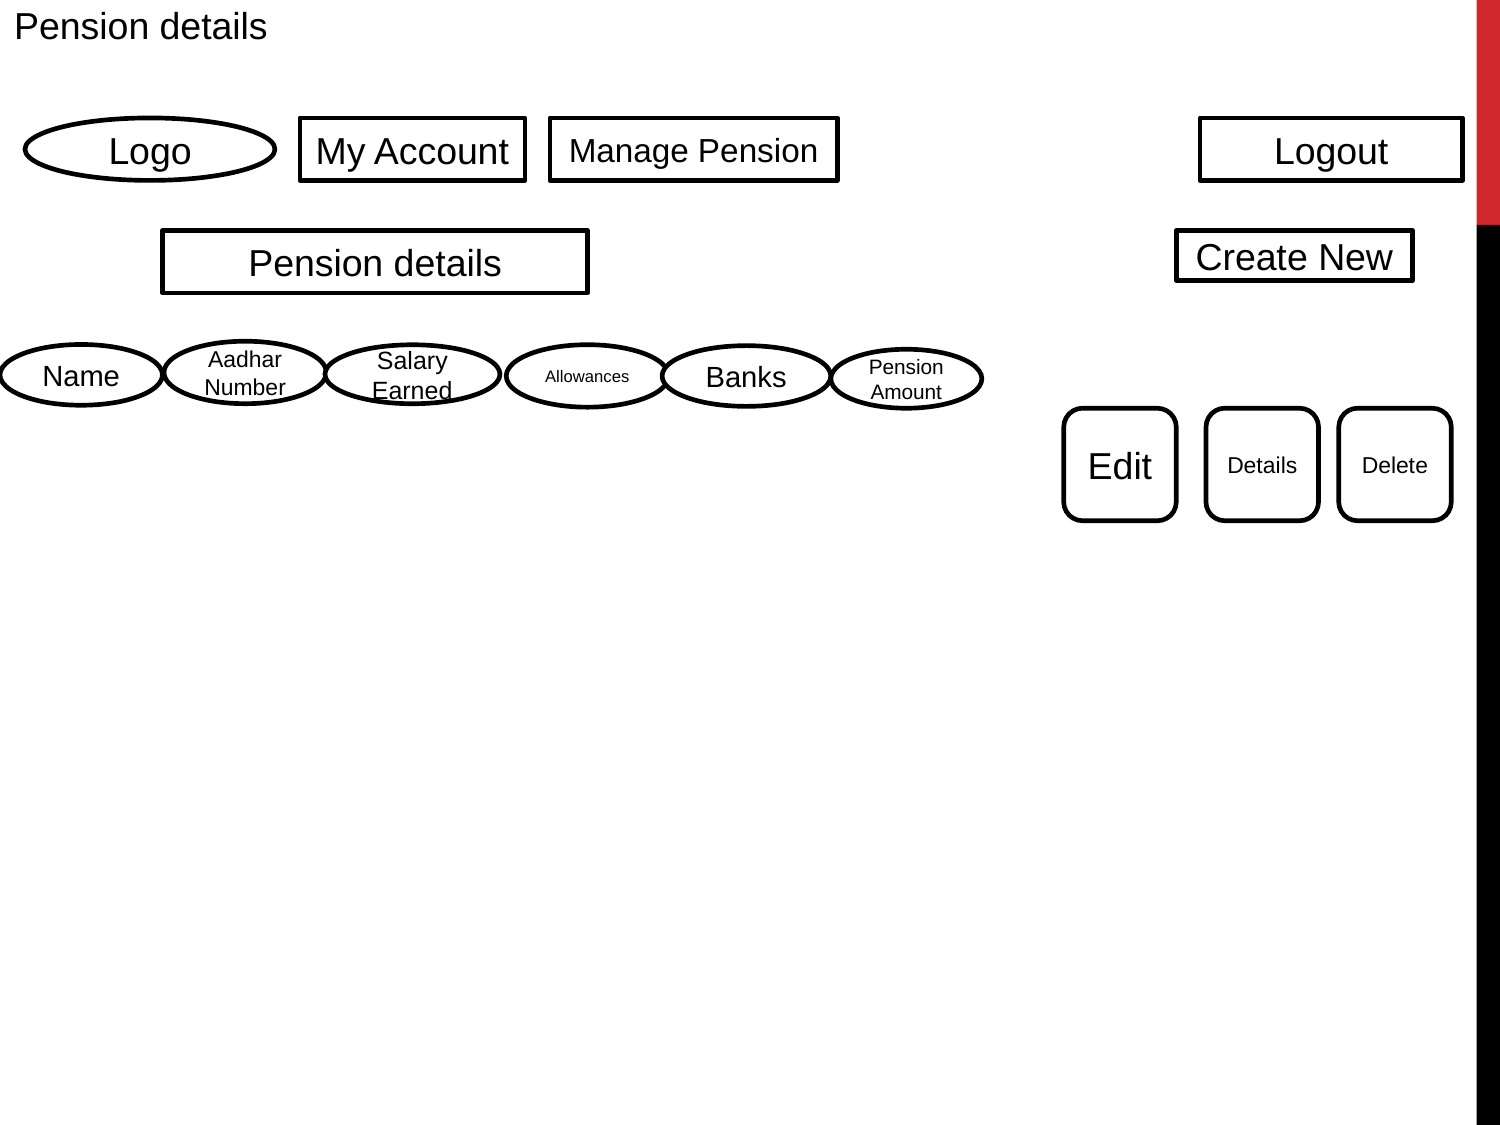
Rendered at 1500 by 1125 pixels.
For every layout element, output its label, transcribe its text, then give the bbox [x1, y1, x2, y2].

text_box Allowances [503, 342, 665, 410]
text_box Banks [659, 343, 832, 409]
text_box Pension Amount [828, 346, 985, 411]
text_box Create New [1174, 228, 1415, 283]
text_box Aadhar Number [161, 338, 327, 407]
text_box Pension details [0, 0, 283, 55]
text_box Delete [1336, 405, 1454, 524]
text_box Pension details [160, 228, 590, 295]
text_box Manage Pension [548, 116, 840, 183]
text_box My Account [298, 116, 527, 183]
text_box Edit [1061, 405, 1179, 524]
text_box Logout [1198, 116, 1465, 183]
text_box Logo [22, 115, 278, 183]
text_box Details [1203, 405, 1321, 524]
text_box Salary Earned [322, 342, 503, 407]
text_box Name [0, 342, 164, 408]
